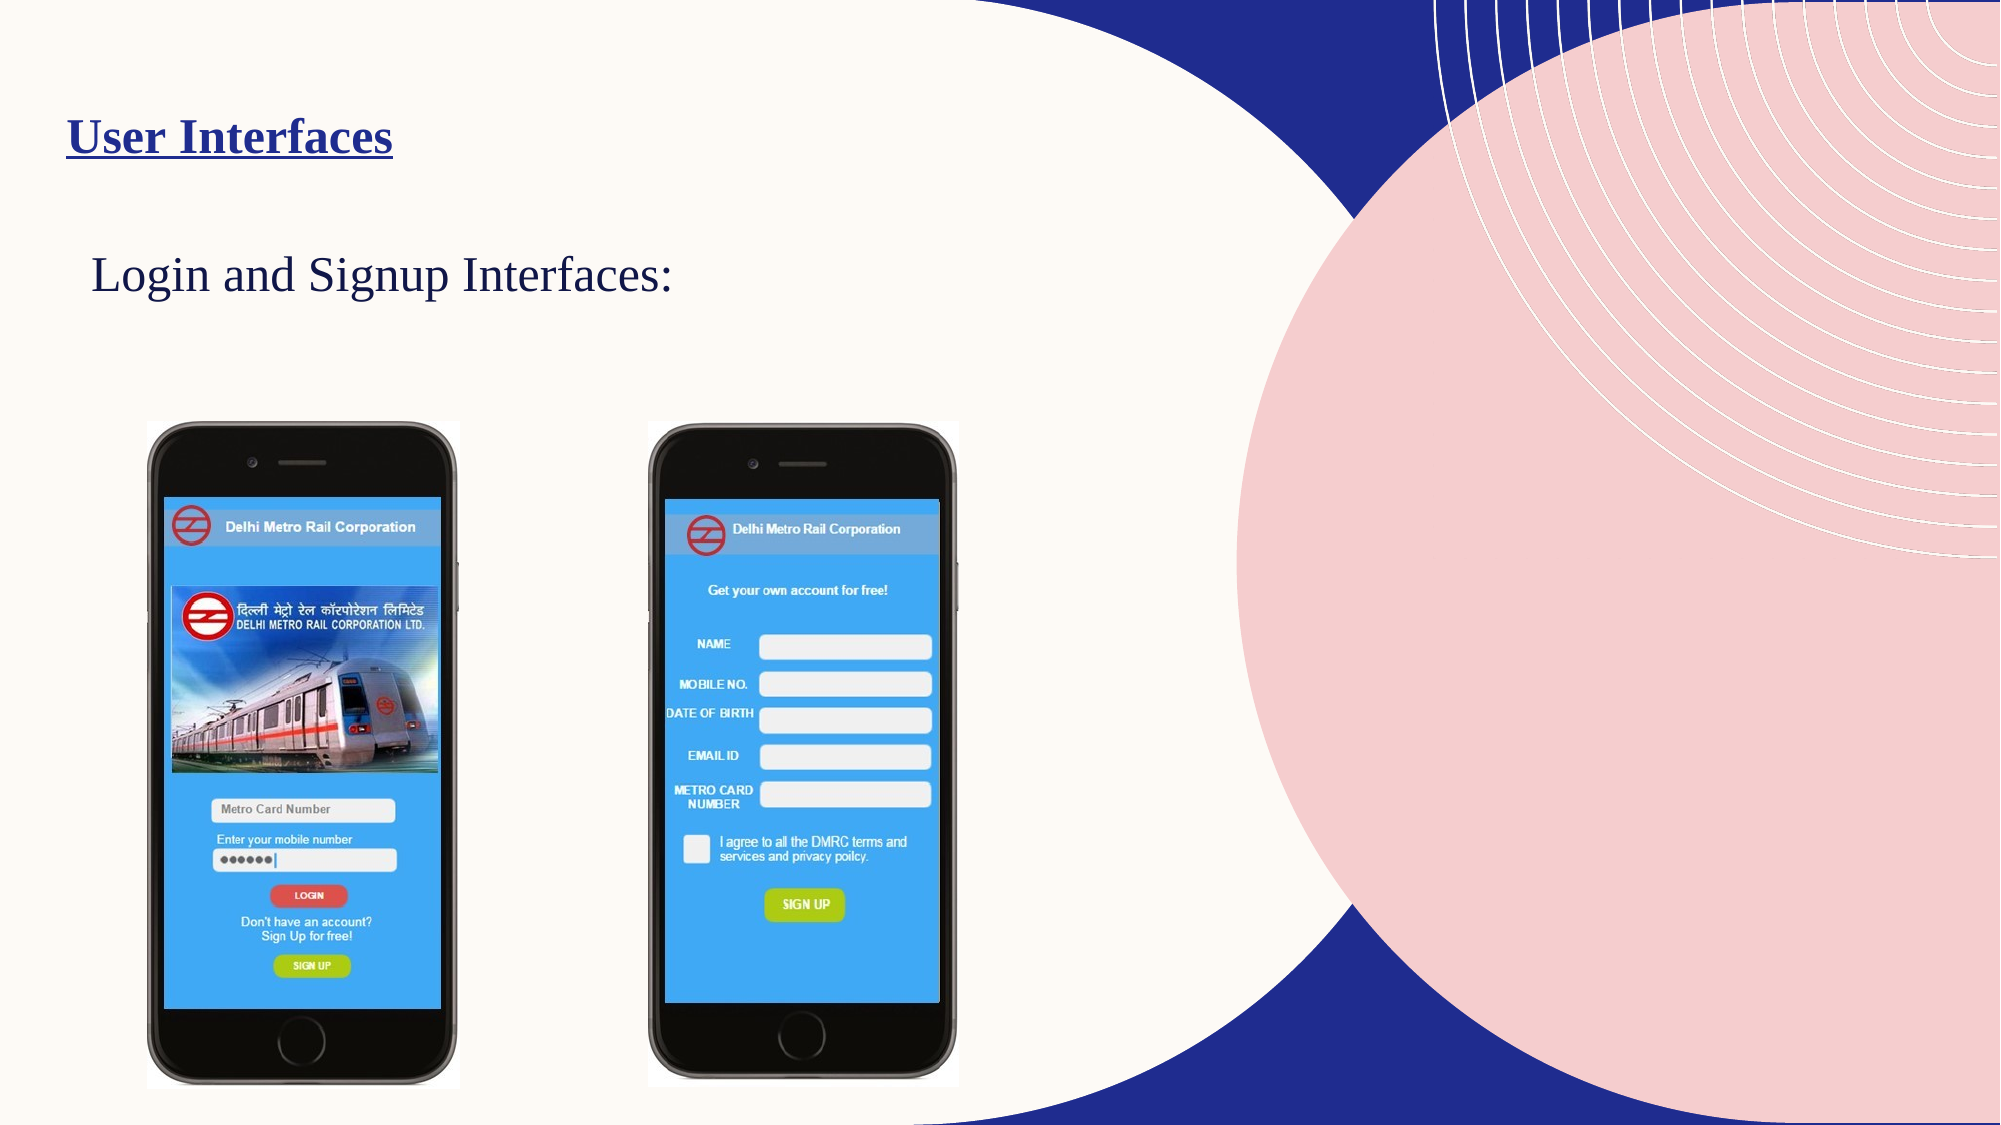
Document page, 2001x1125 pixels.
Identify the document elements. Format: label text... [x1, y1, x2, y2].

text_box User Interfaces [51, 95, 591, 171]
text_box Login and Signup Interfaces: [76, 233, 1000, 369]
picture [647, 421, 959, 1087]
picture [147, 421, 460, 1089]
picture [1433, 0, 1997, 559]
